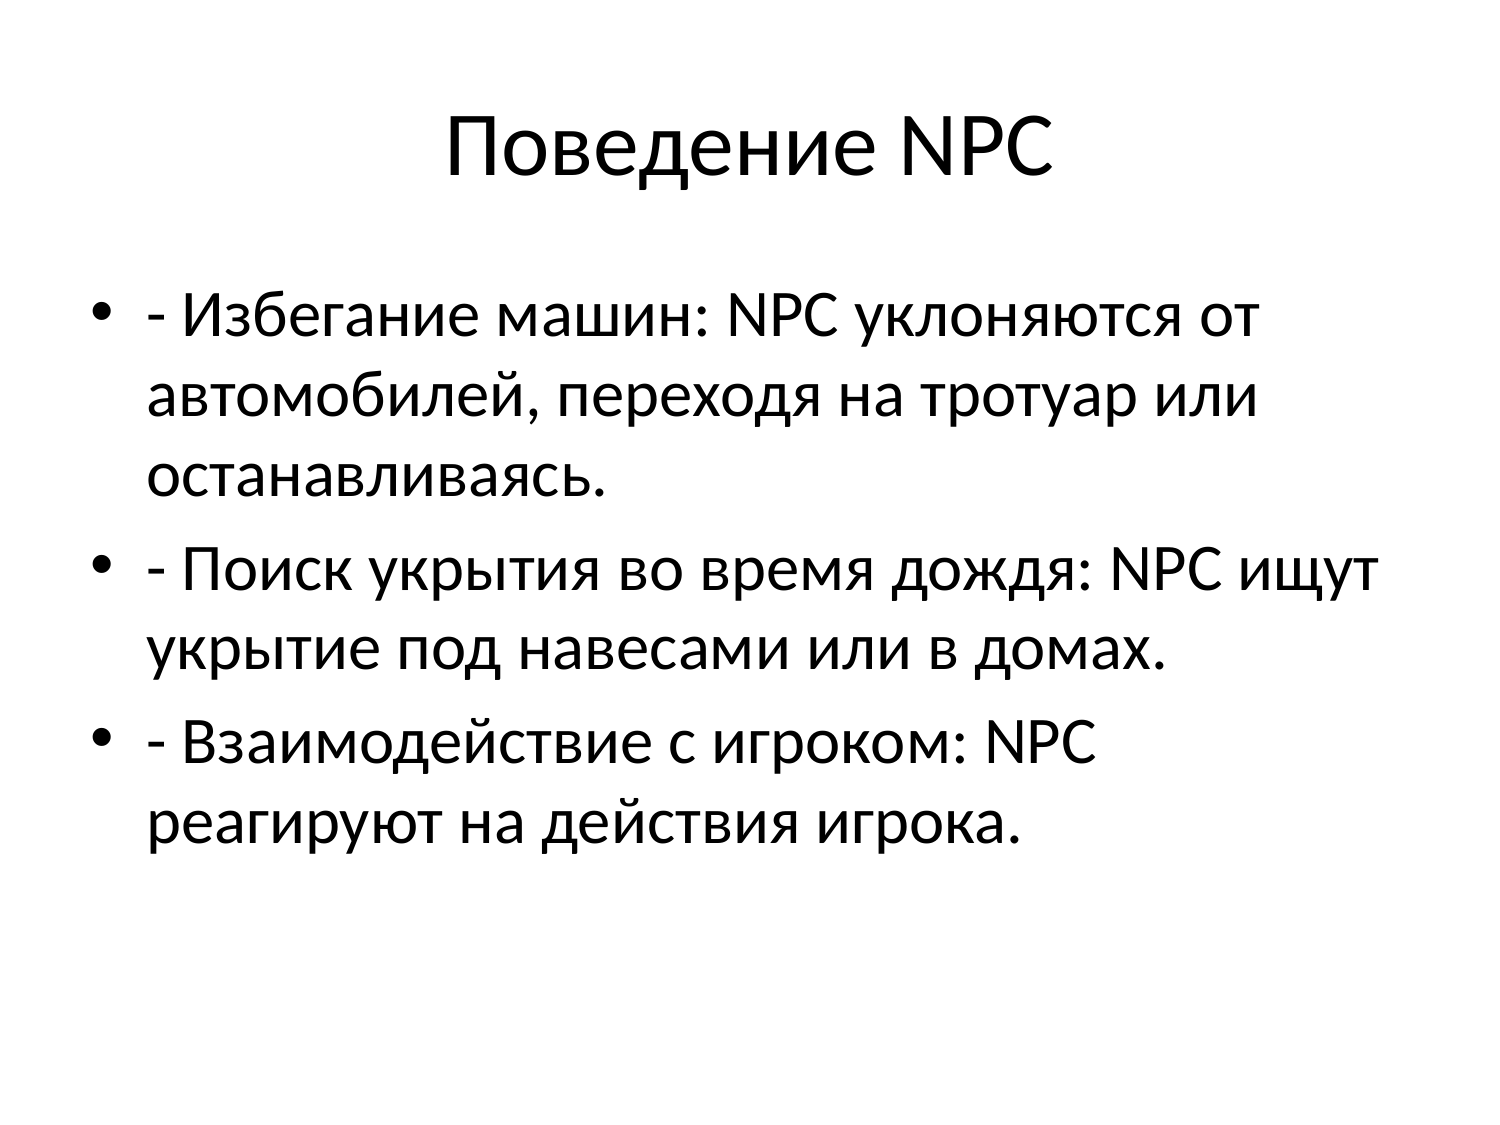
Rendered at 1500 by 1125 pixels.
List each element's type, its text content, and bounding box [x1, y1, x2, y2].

list - Избегание машин: NPC уклоняются от автомобилей, переходя на тротуар или останавливаясь. - Поиск укрытия во время дождя: NPC ищут укрытие под навесами или в домах. - Взаимодействие с игроком: NPC реагируют на действия игрока. [75, 262, 1425, 1005]
title Поведение NPC [75, 45, 1425, 233]
